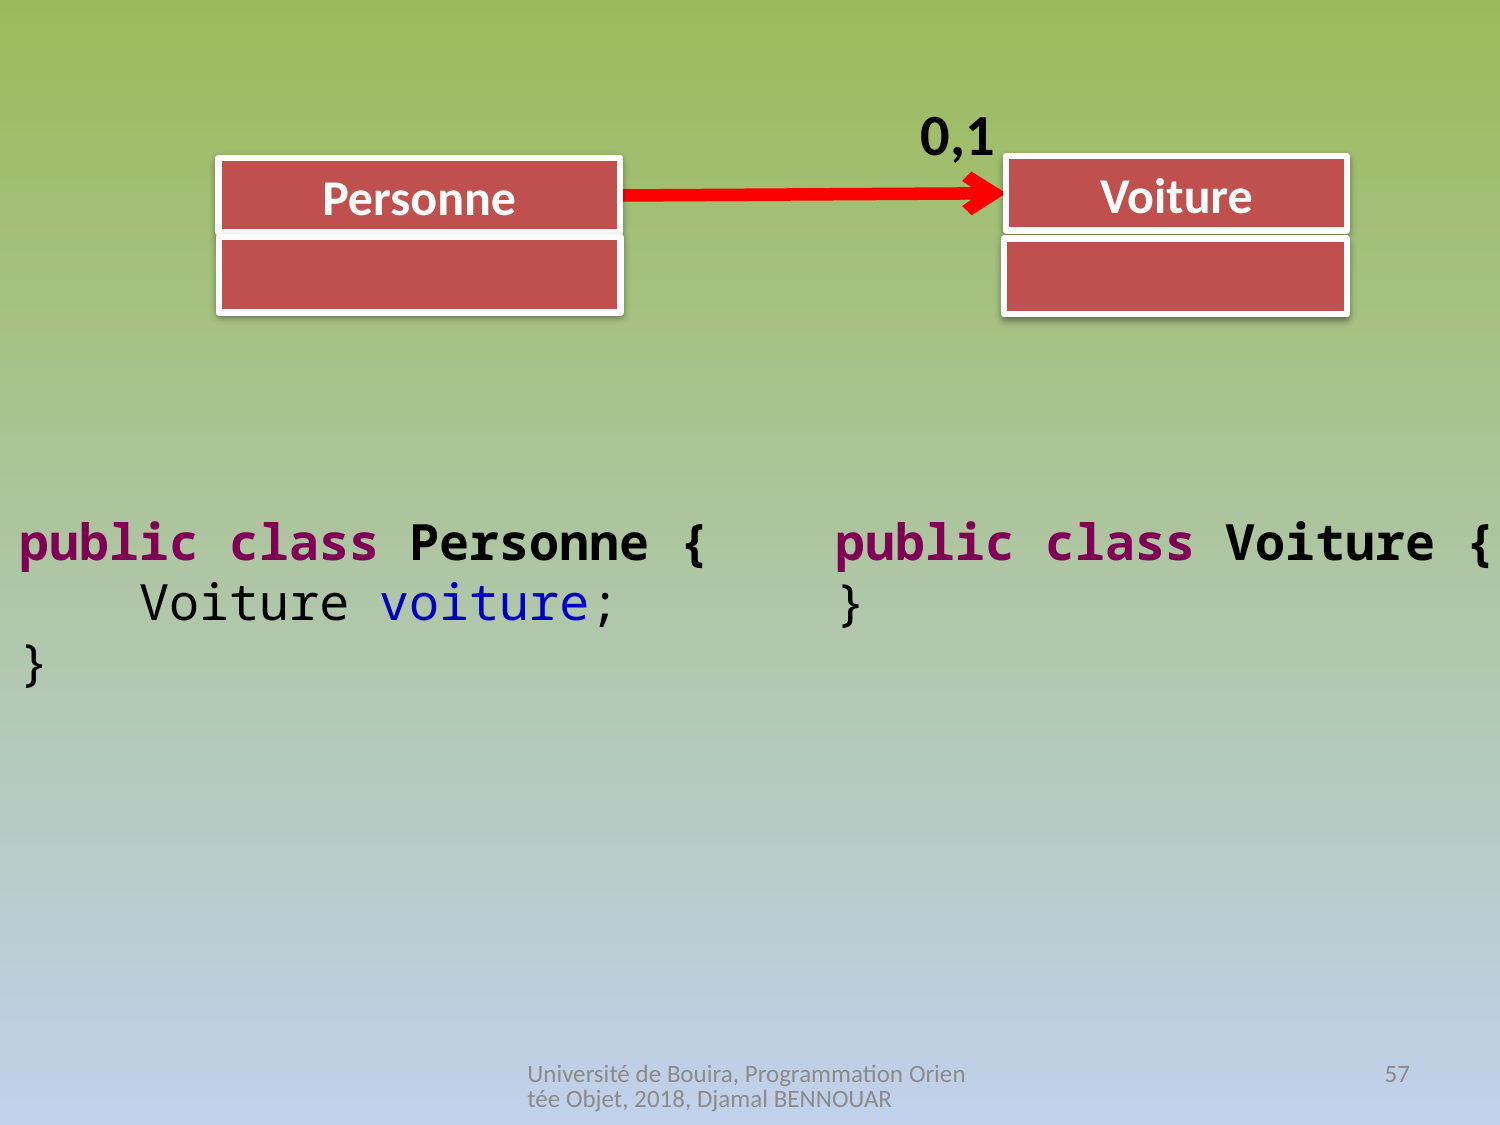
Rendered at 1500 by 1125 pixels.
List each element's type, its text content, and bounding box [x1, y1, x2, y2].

text_box public class Voiture { } [820, 502, 1500, 638]
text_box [218, 89, 1348, 315]
text_box public class Personne { Voiture voiture; } [4, 502, 862, 698]
slide_number 57 [1074, 1042, 1425, 1103]
footer Université de Bouira, Programmation Orientée Objet, 2018, Djamal BENNOUAR [512, 1042, 988, 1103]
